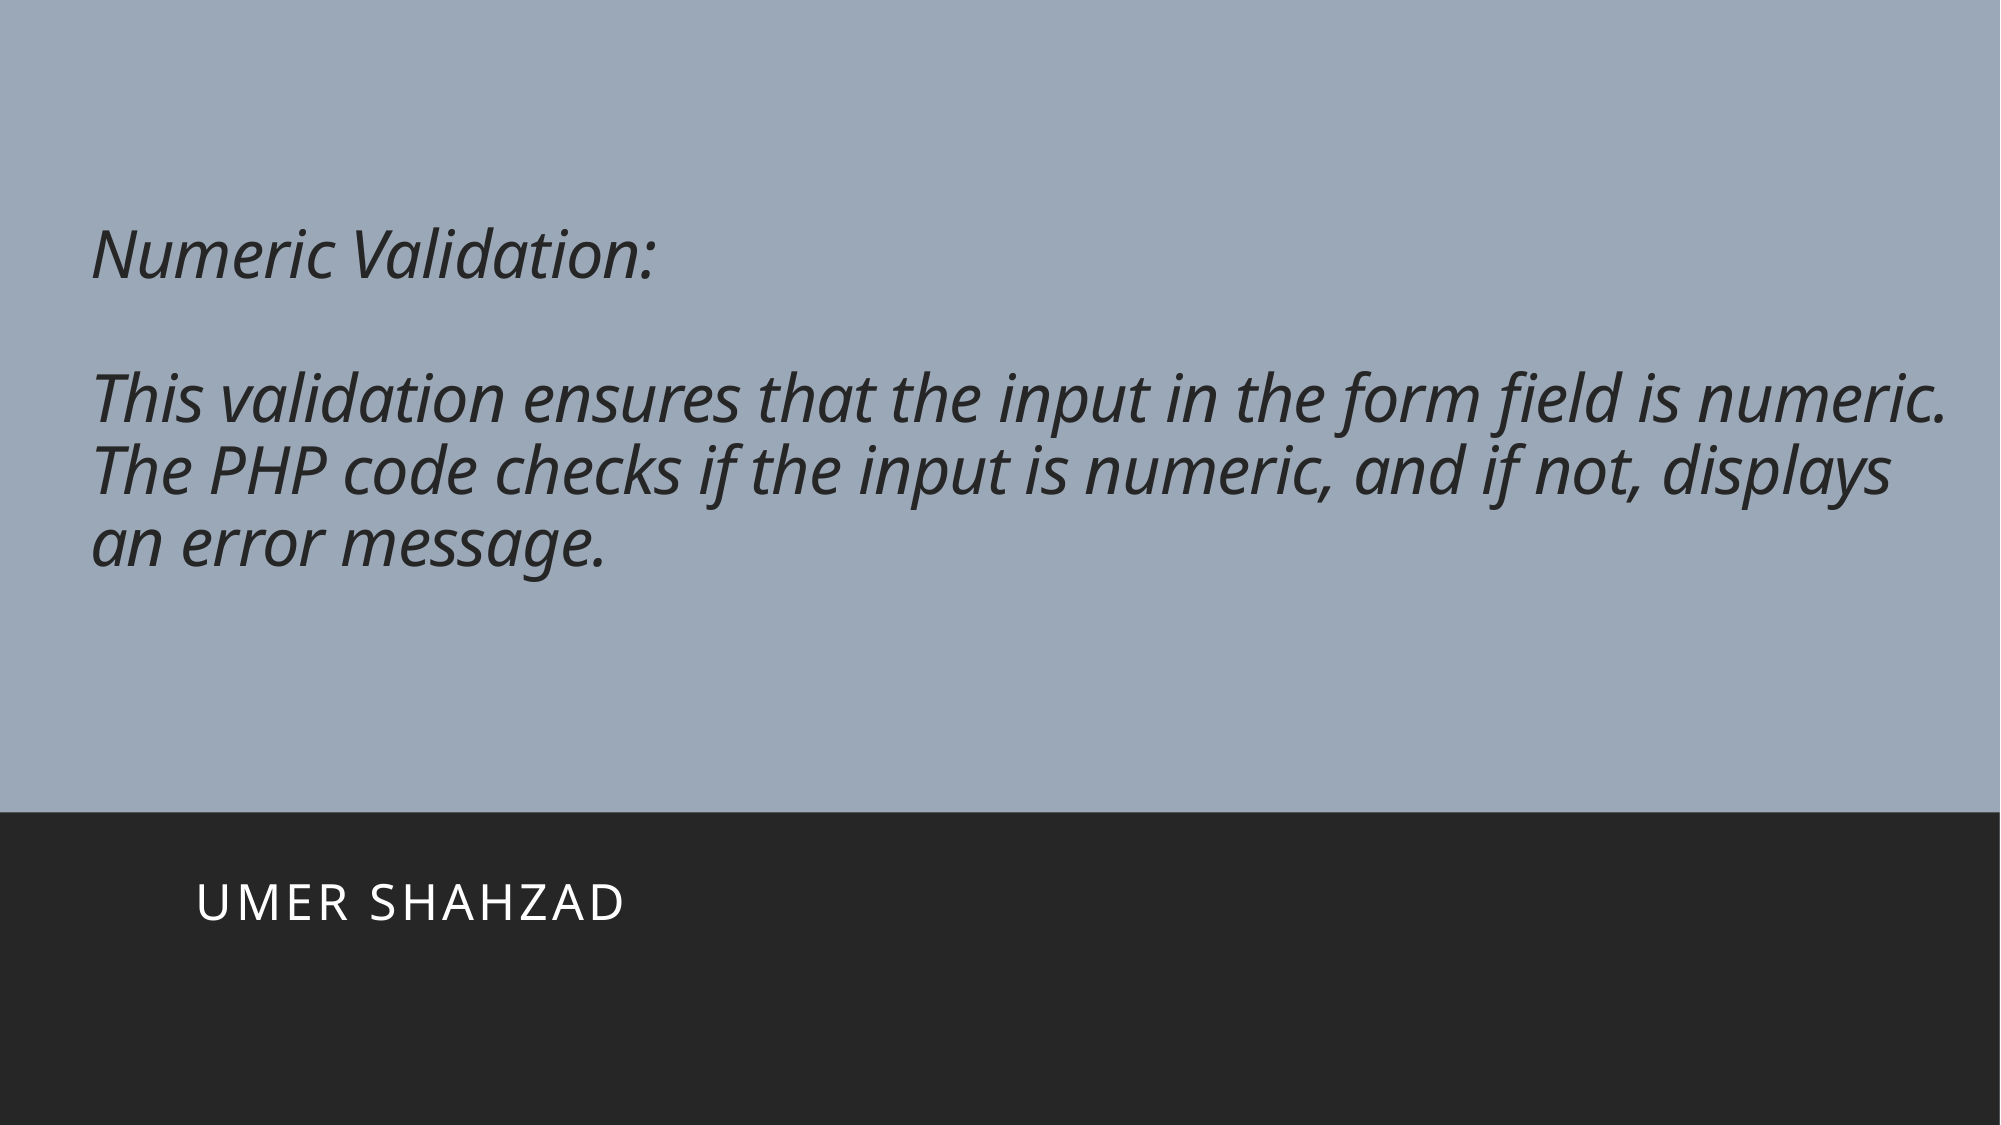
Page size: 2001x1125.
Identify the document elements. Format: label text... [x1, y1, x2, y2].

text_box [0, 0, 2000, 811]
text_box [0, 811, 2000, 1125]
subtitle Umer Shahzad [180, 857, 1831, 1045]
title Numeric Validation: This validation ensures that the input in the form field is numeric. The PHP code checks if the input is numeric, and if not, displays an error message. [75, 24, 1980, 777]
